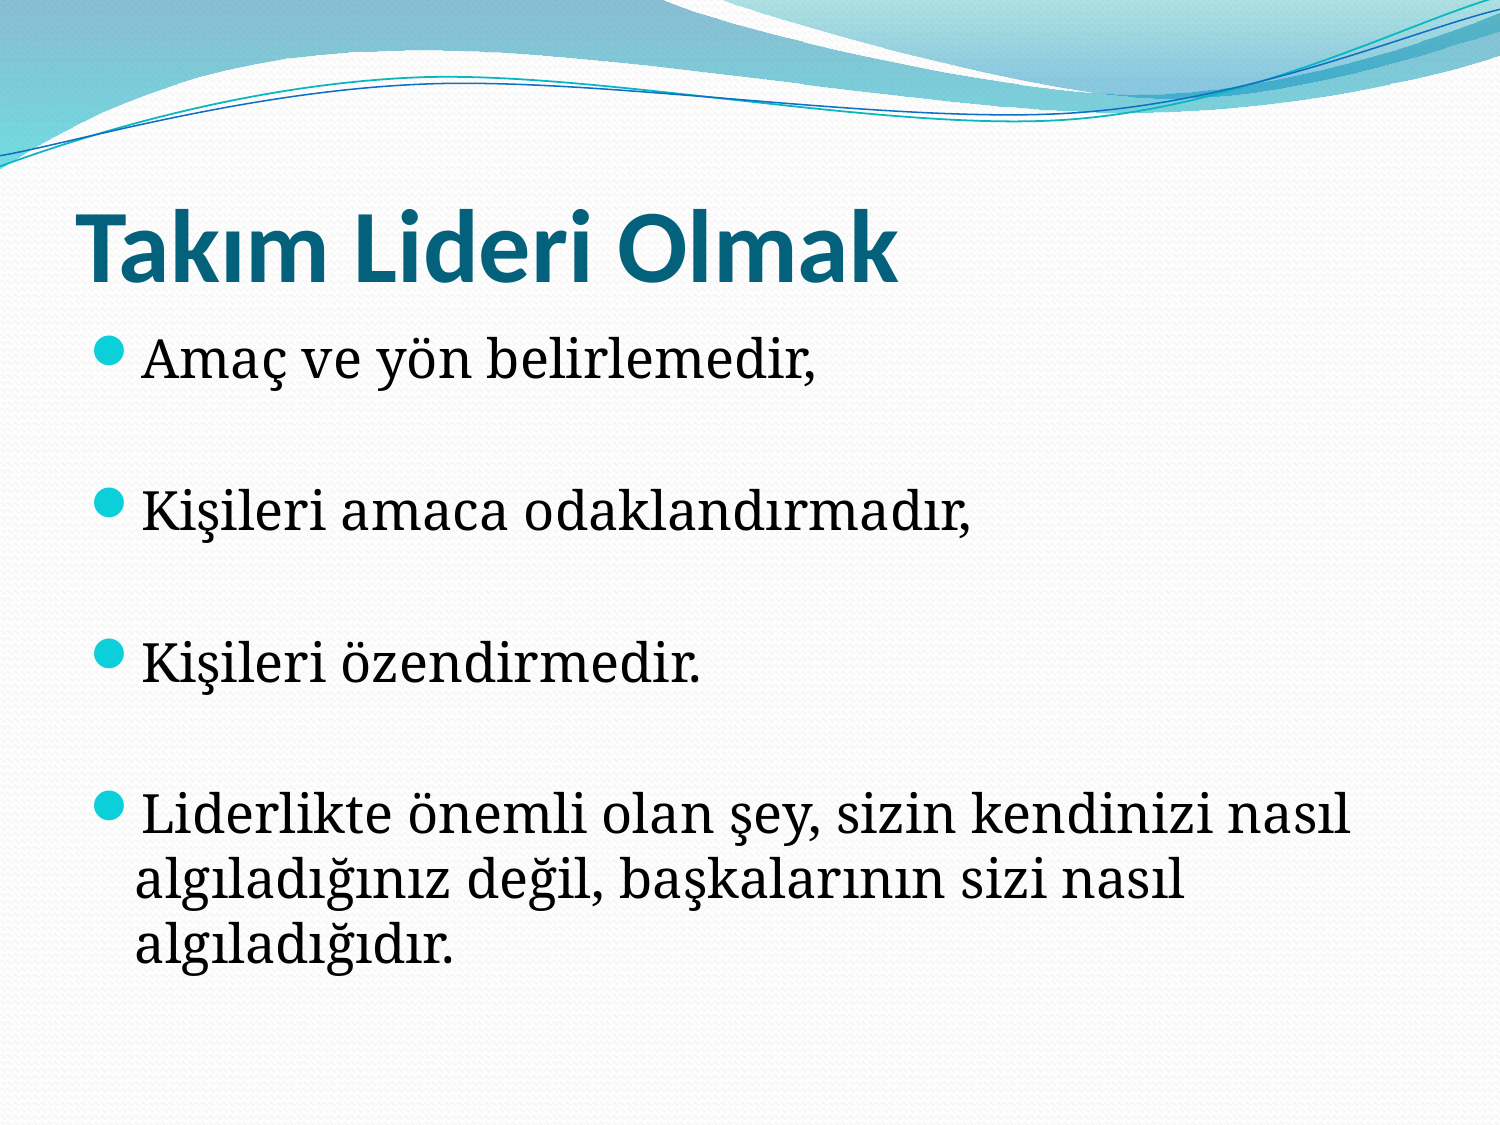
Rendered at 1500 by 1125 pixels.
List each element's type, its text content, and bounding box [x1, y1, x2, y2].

list Amaç ve yön belirlemedir, Kişileri amaca odaklandırmadır, Kişileri özendirmedir. Liderlikte önemli olan şey, sizin kendinizi nasıl algıladığınız değil, başkalarının sizi nasıl algıladığıdır. [75, 317, 1425, 1038]
title Takım Lideri Olmak [75, 115, 1425, 303]
